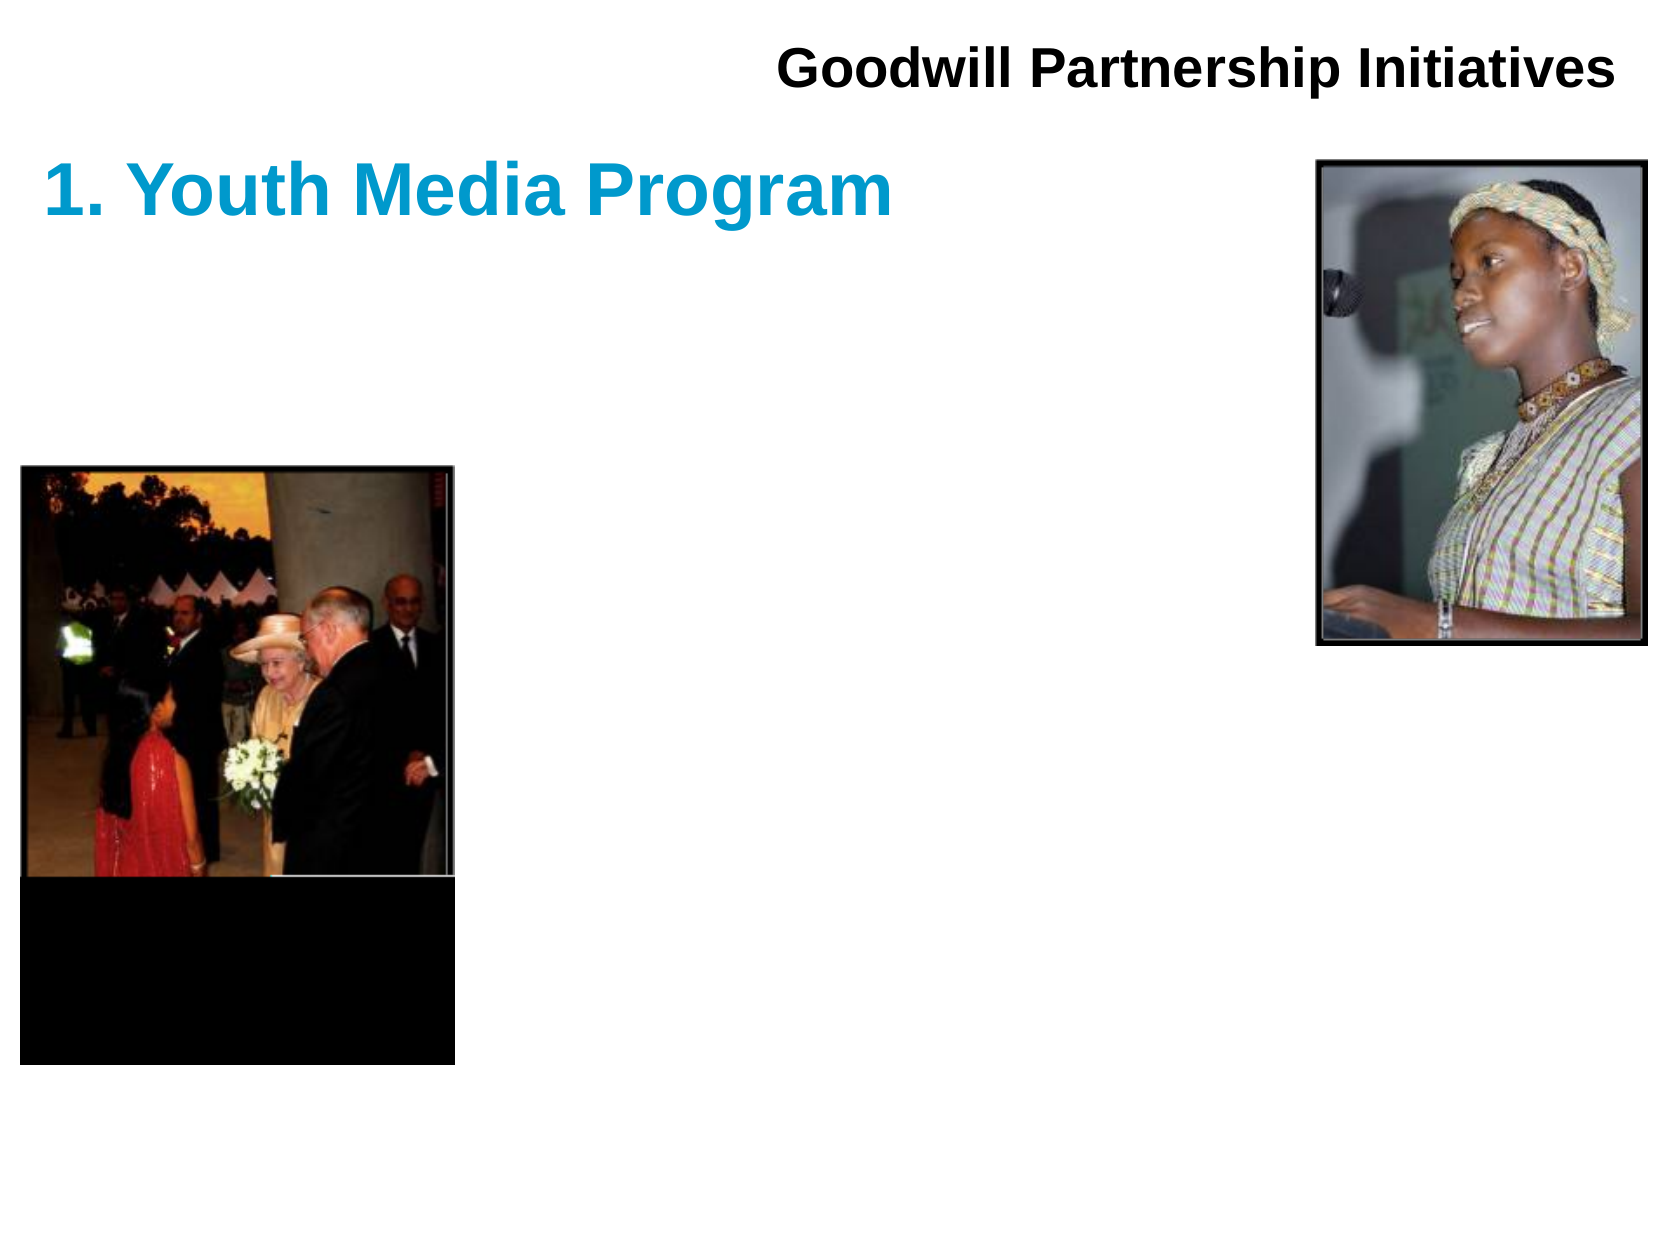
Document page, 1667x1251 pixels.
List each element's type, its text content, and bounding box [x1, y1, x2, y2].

text_box 1. Youth Media Program [43, 147, 910, 233]
text_box Goodwill Partnership Initiatives [48, 35, 1618, 101]
picture [20, 159, 1648, 1065]
